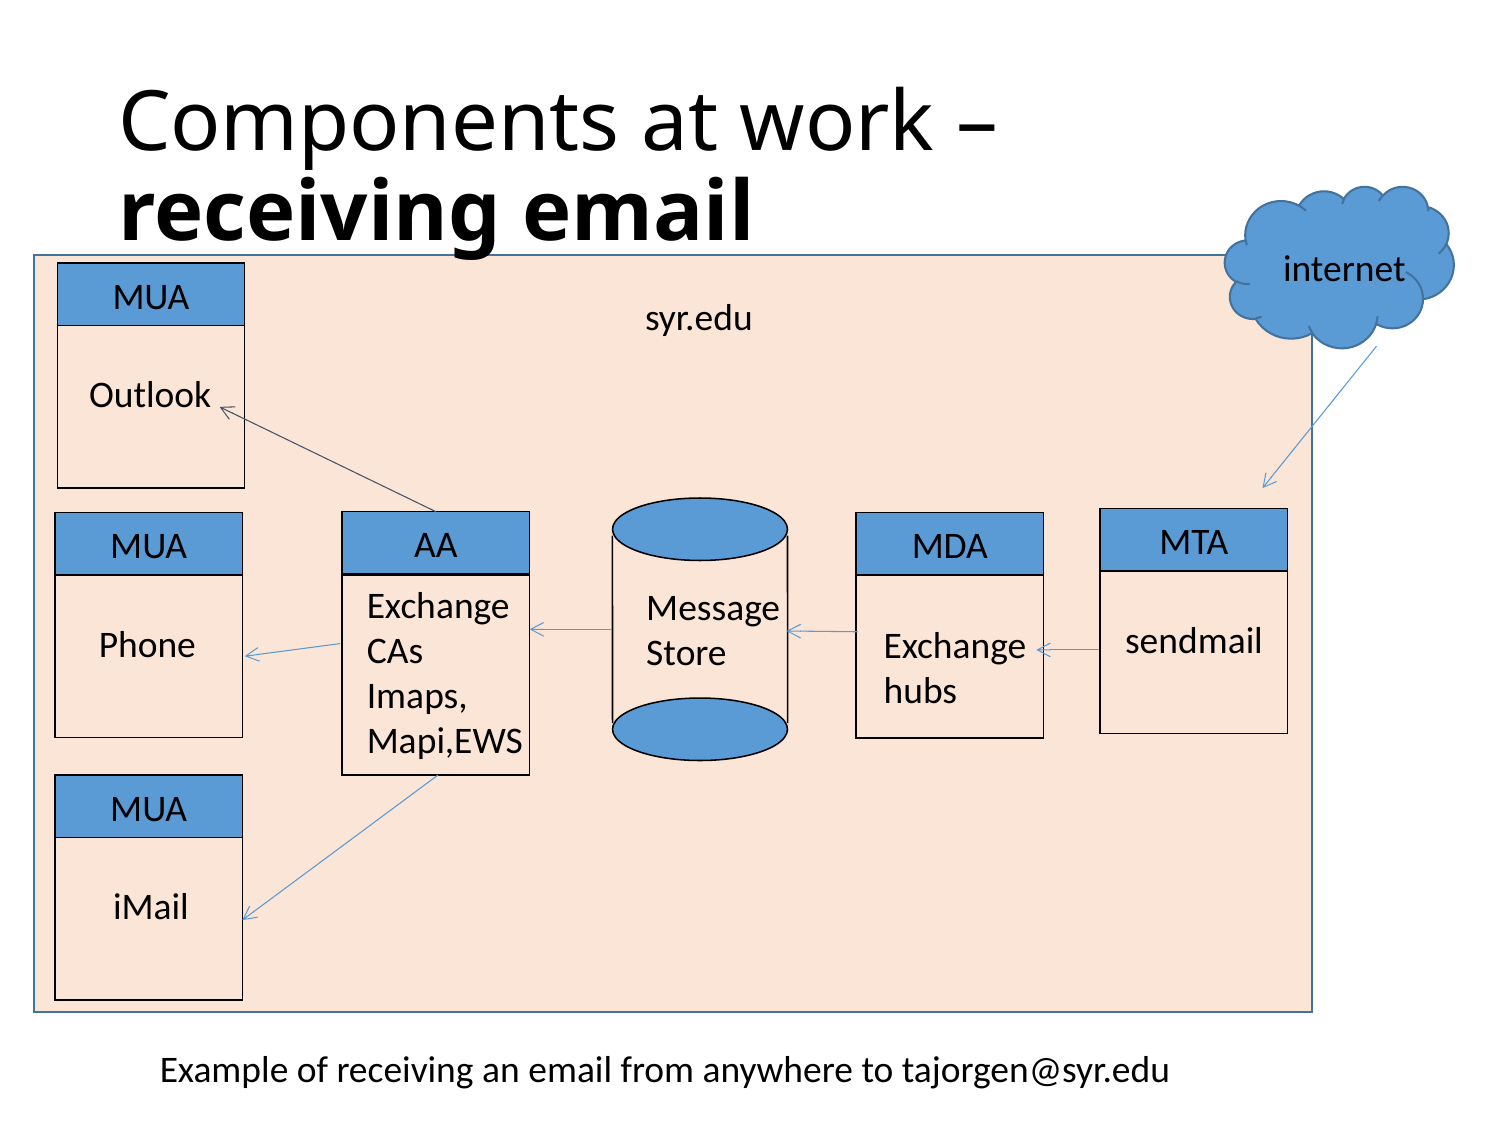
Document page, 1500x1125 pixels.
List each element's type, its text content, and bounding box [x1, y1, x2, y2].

text_box [33, 254, 1313, 1013]
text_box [612, 498, 792, 761]
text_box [1099, 508, 1288, 734]
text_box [219, 406, 436, 512]
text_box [54, 774, 243, 1000]
text_box internet [1268, 236, 1421, 297]
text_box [244, 643, 341, 657]
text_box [57, 263, 245, 489]
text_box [856, 512, 1044, 739]
text_box [1223, 185, 1455, 346]
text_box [1262, 346, 1377, 489]
text_box syr.edu [630, 285, 768, 346]
text_box Example of receiving an email from anywhere to tajorgen@syr.edu [144, 1037, 1187, 1098]
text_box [342, 511, 539, 775]
title Components at work –receiving email [103, 59, 1397, 278]
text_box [242, 774, 439, 921]
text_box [54, 512, 243, 738]
